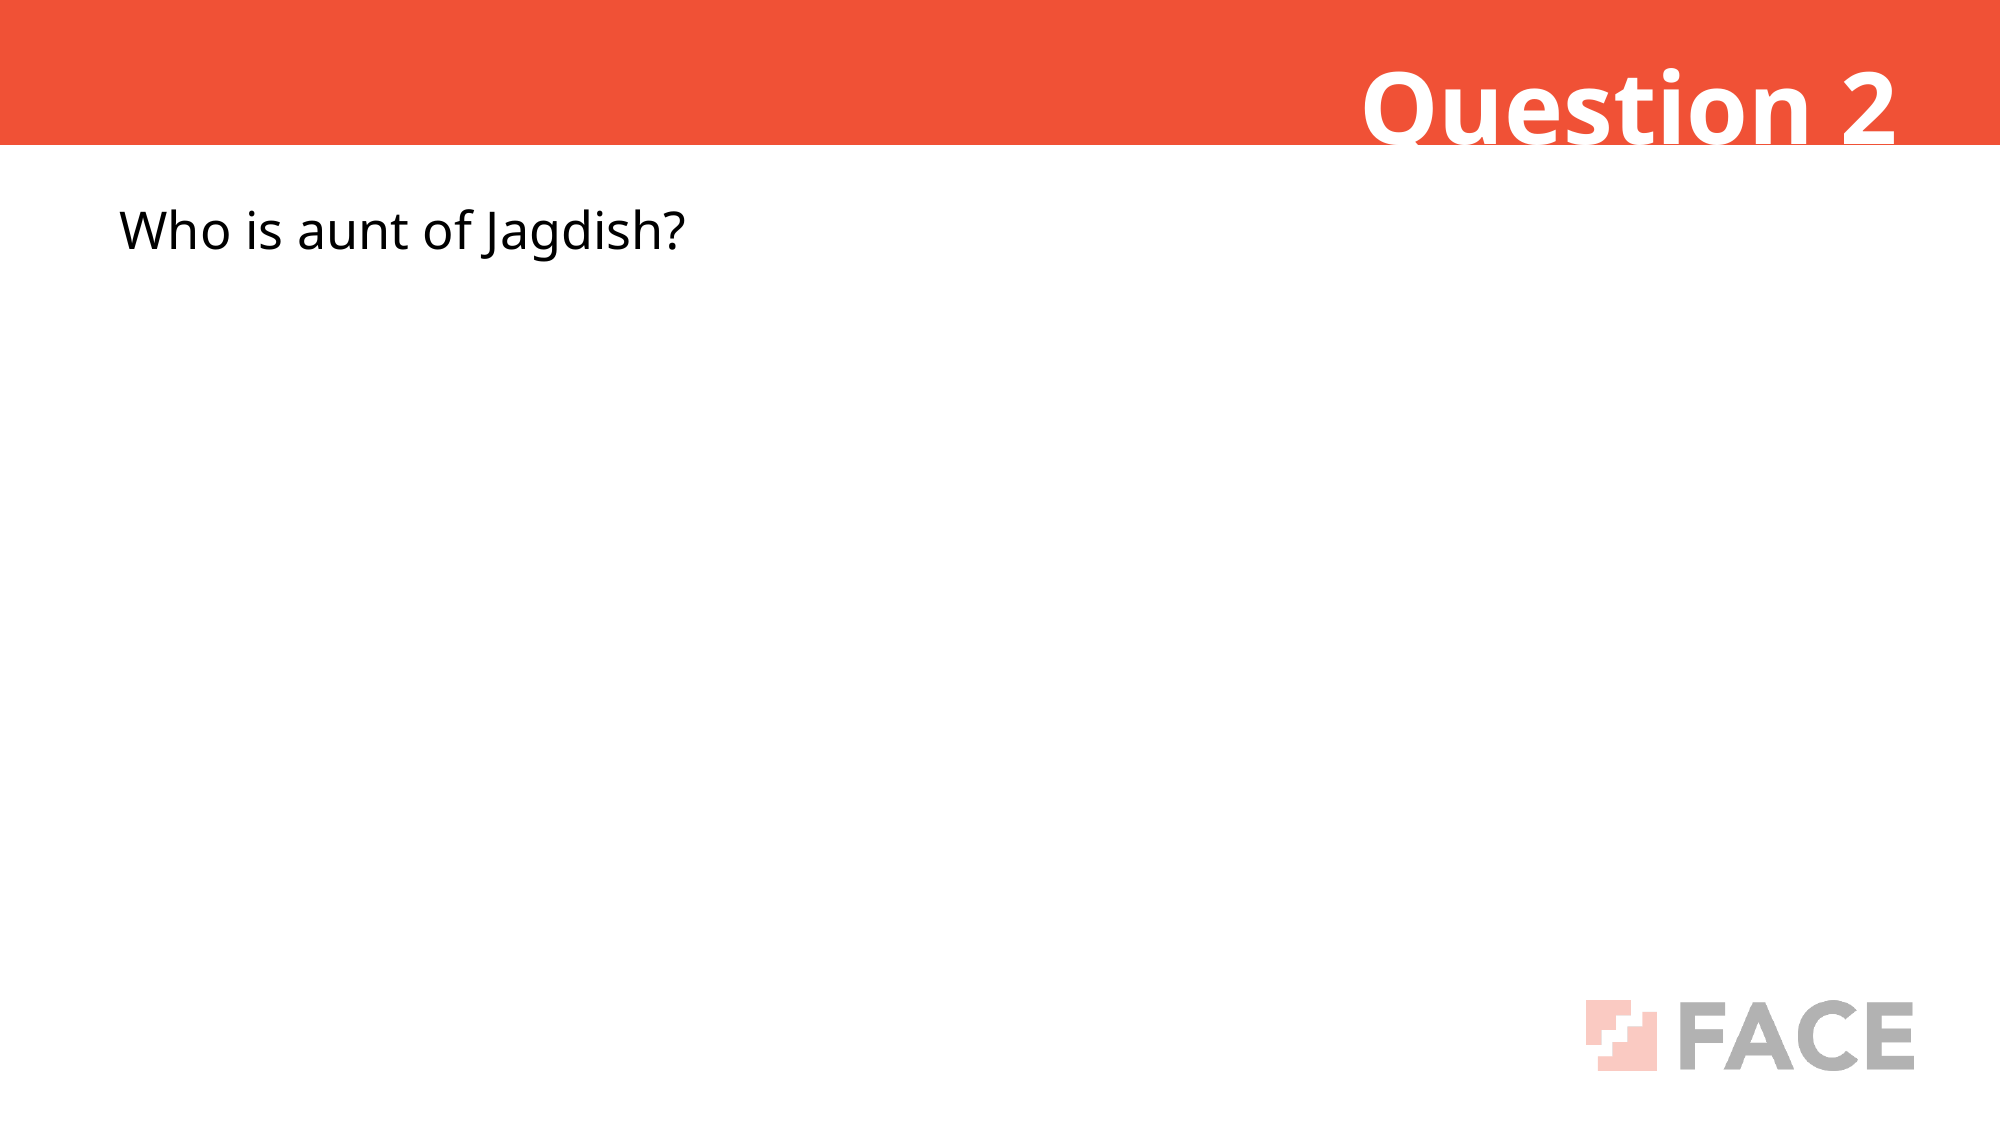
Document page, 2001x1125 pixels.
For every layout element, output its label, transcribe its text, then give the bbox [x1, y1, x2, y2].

text_box [0, 0, 2000, 147]
text_box Question 2 [638, 37, 1914, 173]
text_box Who is aunt of Jagdish? [105, 189, 1895, 267]
picture [1586, 1000, 1914, 1072]
